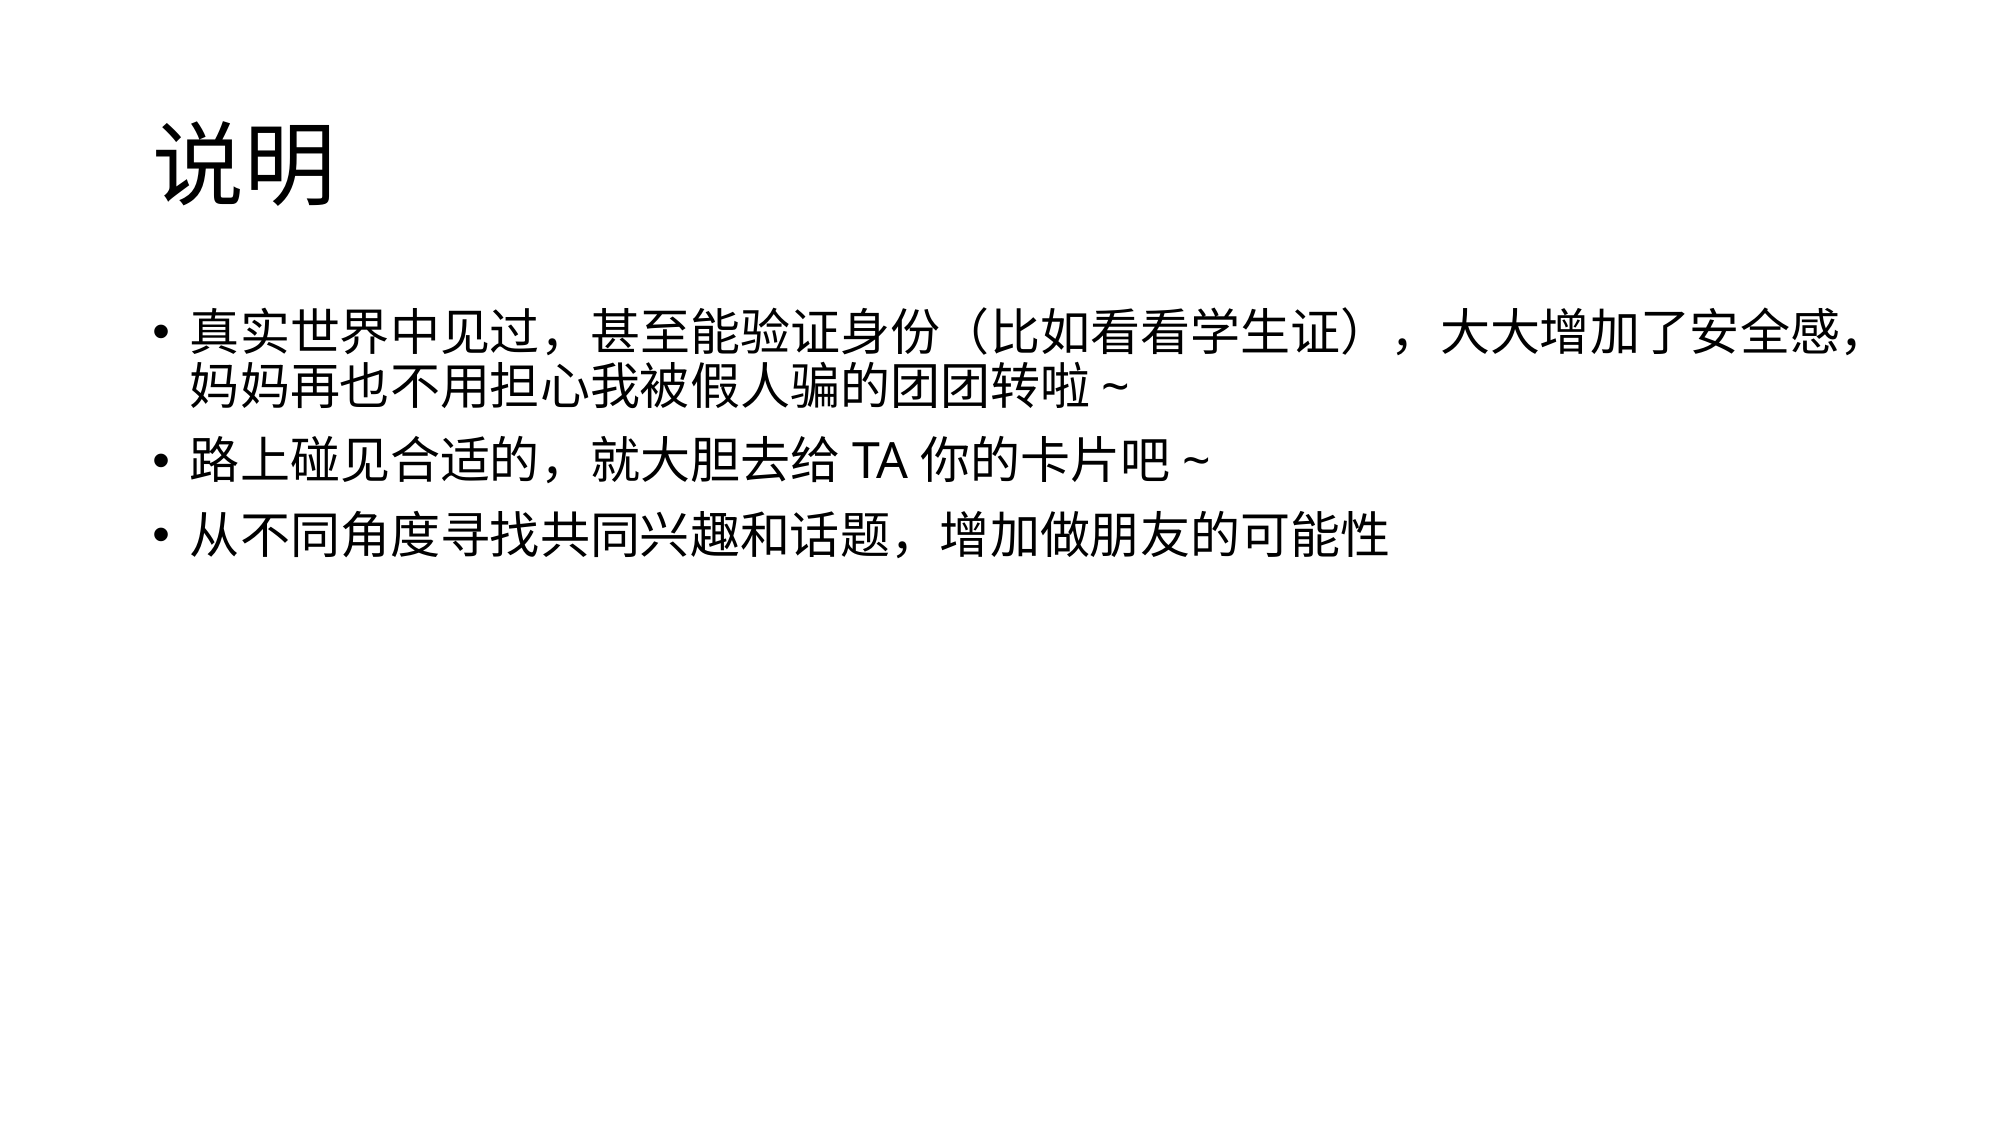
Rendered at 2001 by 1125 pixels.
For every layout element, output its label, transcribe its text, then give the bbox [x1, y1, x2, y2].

list 真实世界中见过，甚至能验证身份（比如看看学生证），大大增加了安全感，妈妈再也不用担心我被假人骗的团团转啦~ 路上碰见合适的，就大胆去给TA你的卡片吧~ 从不同角度寻找共同兴趣和话题，增加做朋友的可能性 [137, 299, 1863, 1014]
title 说明 [137, 59, 1863, 278]
